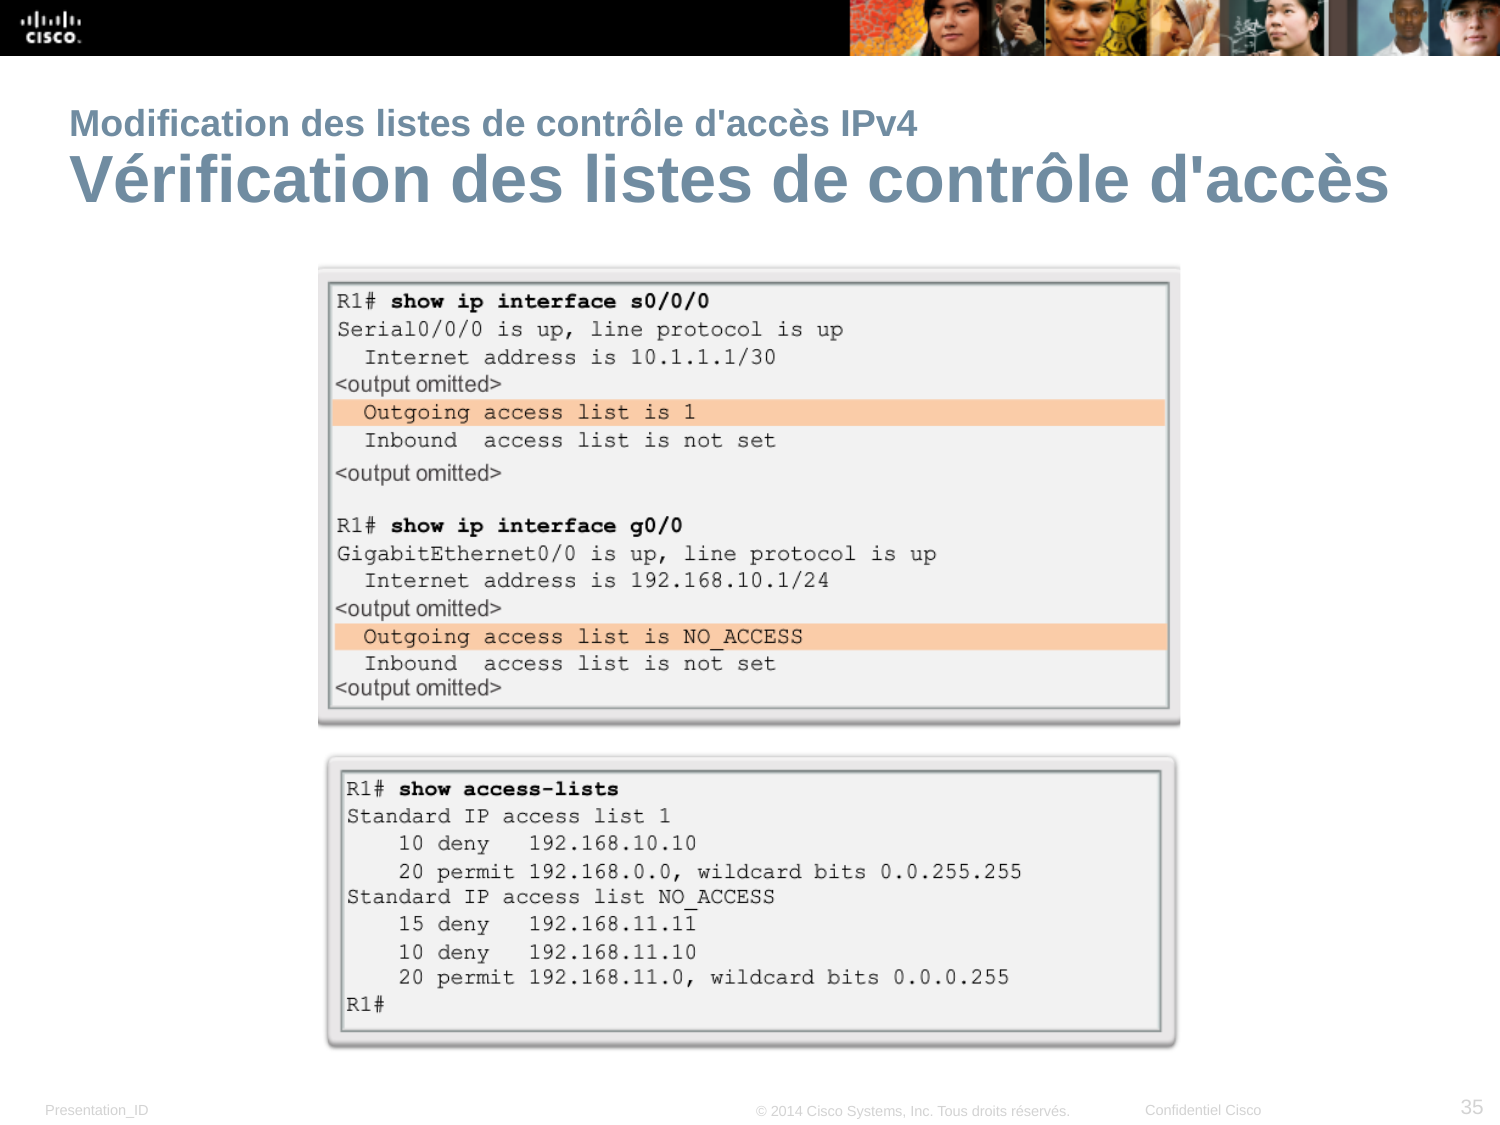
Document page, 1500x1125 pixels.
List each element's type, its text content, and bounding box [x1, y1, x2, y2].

picture [321, 748, 1184, 1057]
picture [0, 0, 1500, 56]
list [317, 259, 1181, 737]
title Modification des listes de contrôle d'accès IPv4 Vérification des listes de contrôle d'accès [55, 80, 1444, 224]
